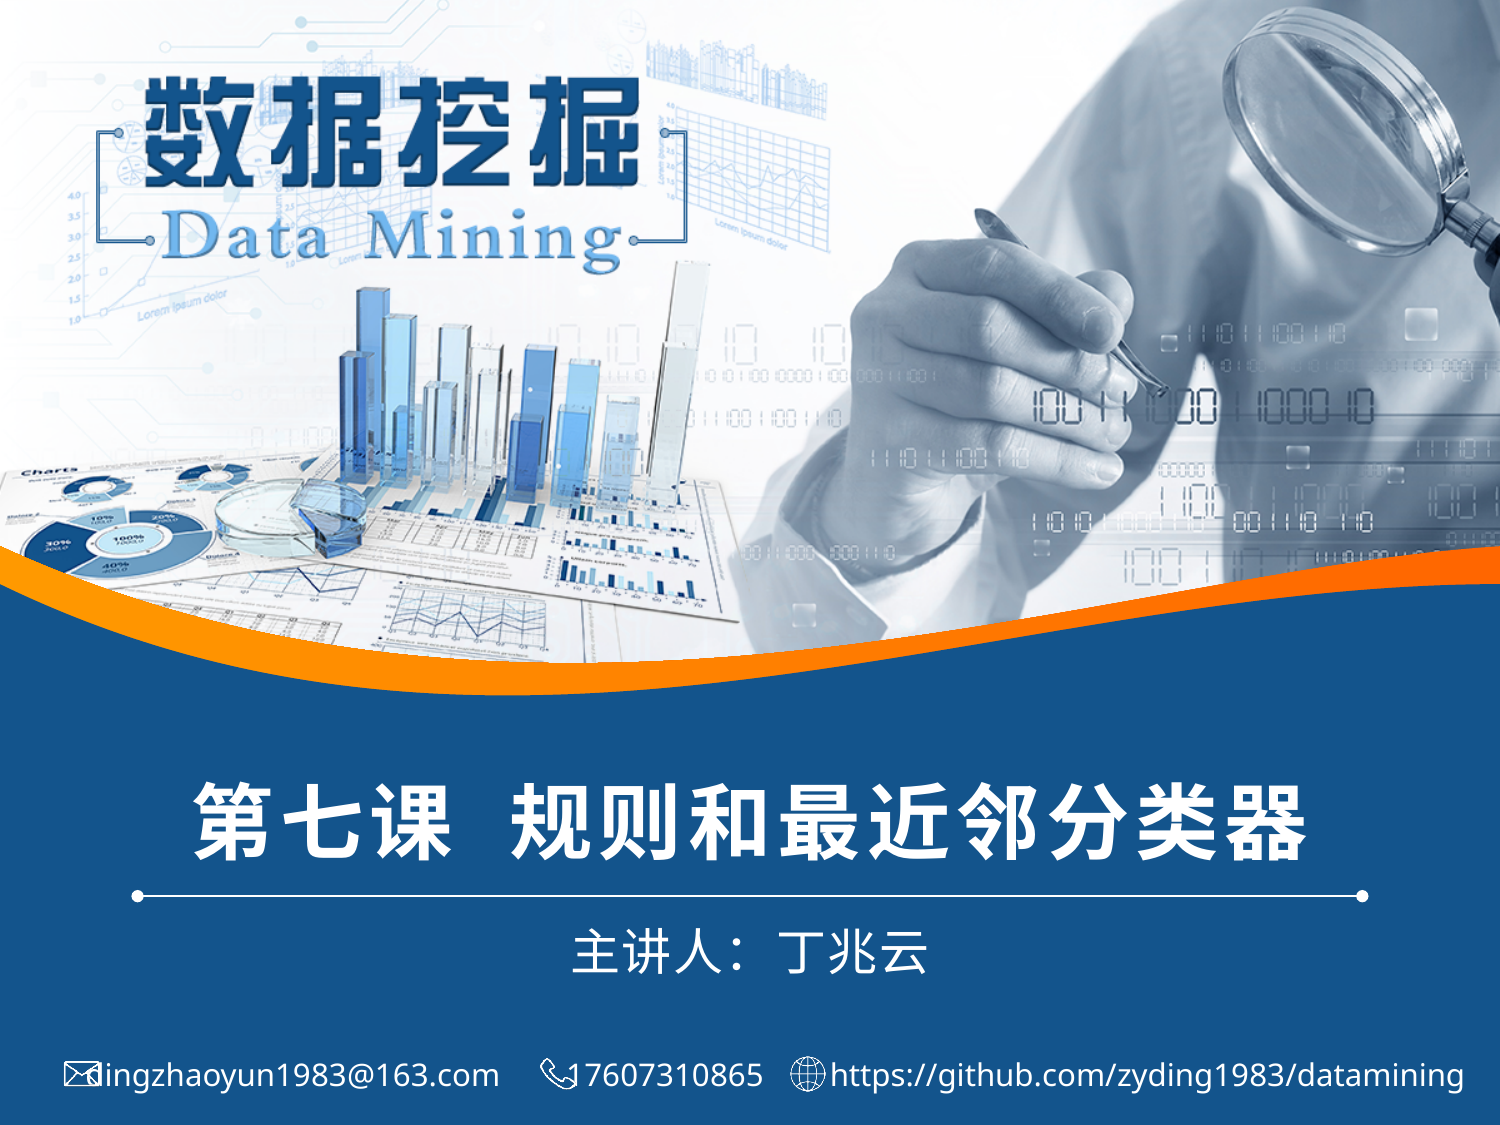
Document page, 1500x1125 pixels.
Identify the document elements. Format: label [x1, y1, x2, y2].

picture [540, 1055, 576, 1092]
picture [784, 1050, 831, 1097]
picture [0, 0, 1500, 663]
picture [61, 1053, 102, 1094]
